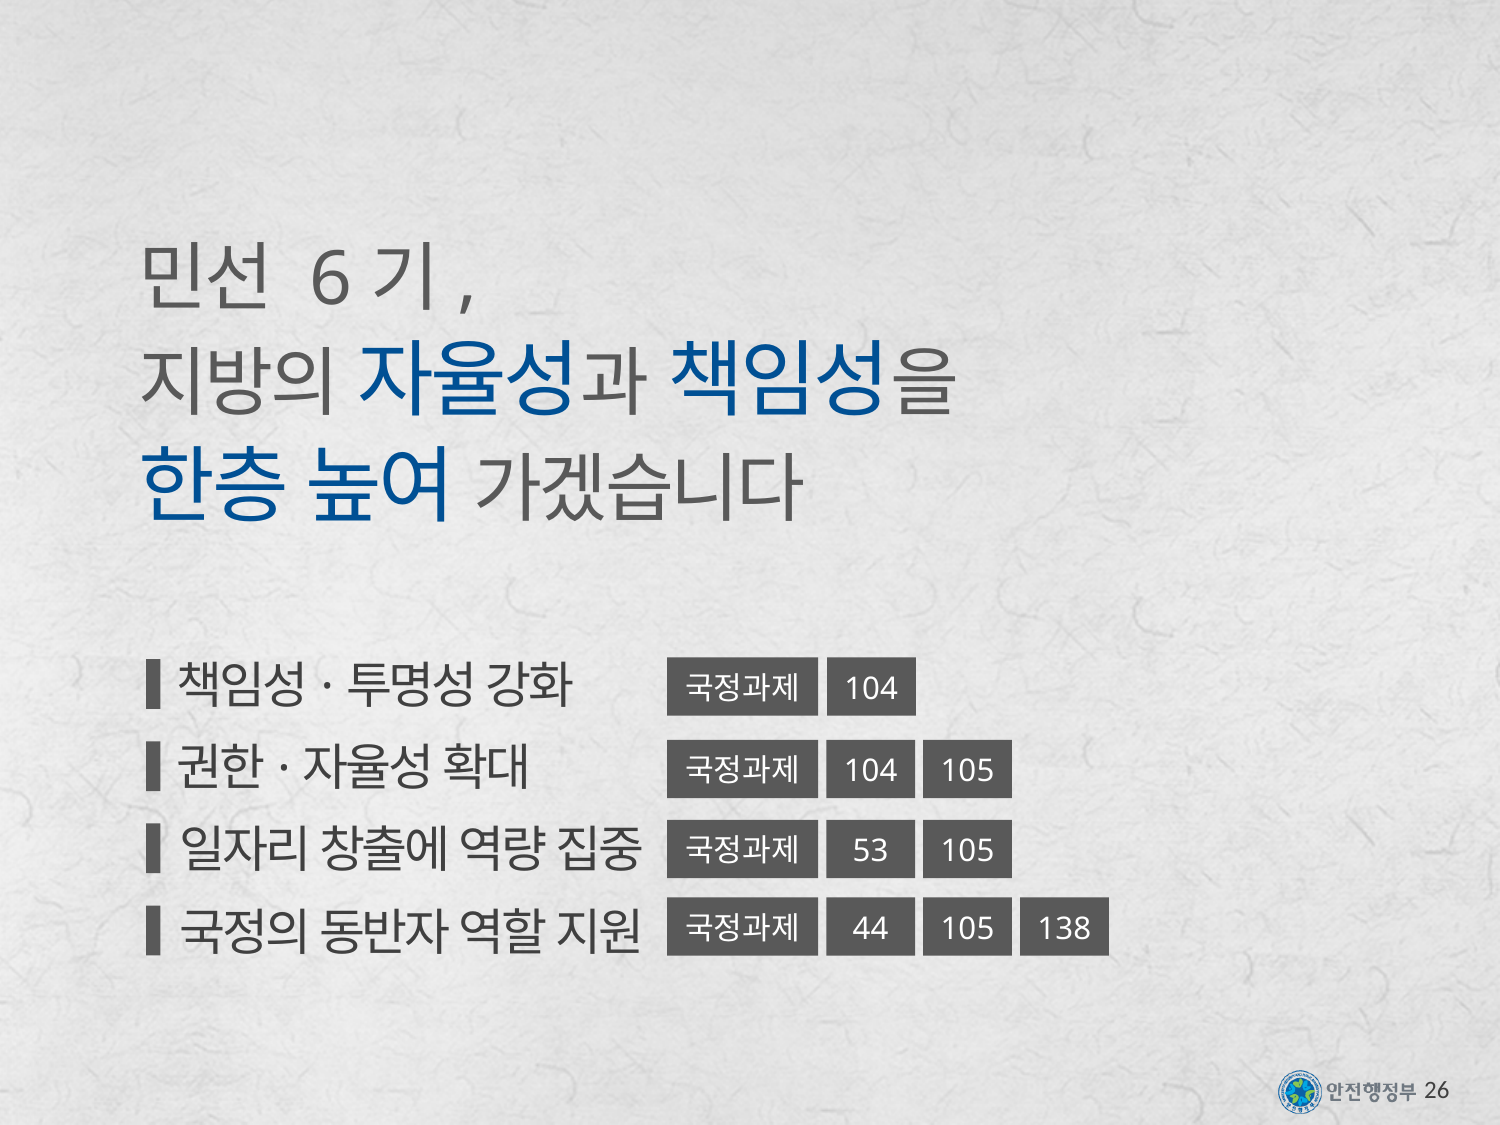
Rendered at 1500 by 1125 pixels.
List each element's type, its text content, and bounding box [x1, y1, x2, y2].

text_box [145, 658, 161, 710]
picture [0, 0, 1500, 1125]
text_box [145, 740, 161, 792]
text_box 권한·자율성 확대 [161, 728, 547, 803]
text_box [146, 810, 667, 887]
text_box 26 [1421, 1066, 1469, 1112]
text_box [667, 657, 1109, 956]
text_box 민선 6기, 지방의 자율성과 책임성을 한층 높여 가겠습니다 [138, 229, 1362, 533]
text_box 책임성·투명성 강화 [162, 646, 590, 721]
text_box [146, 892, 668, 969]
